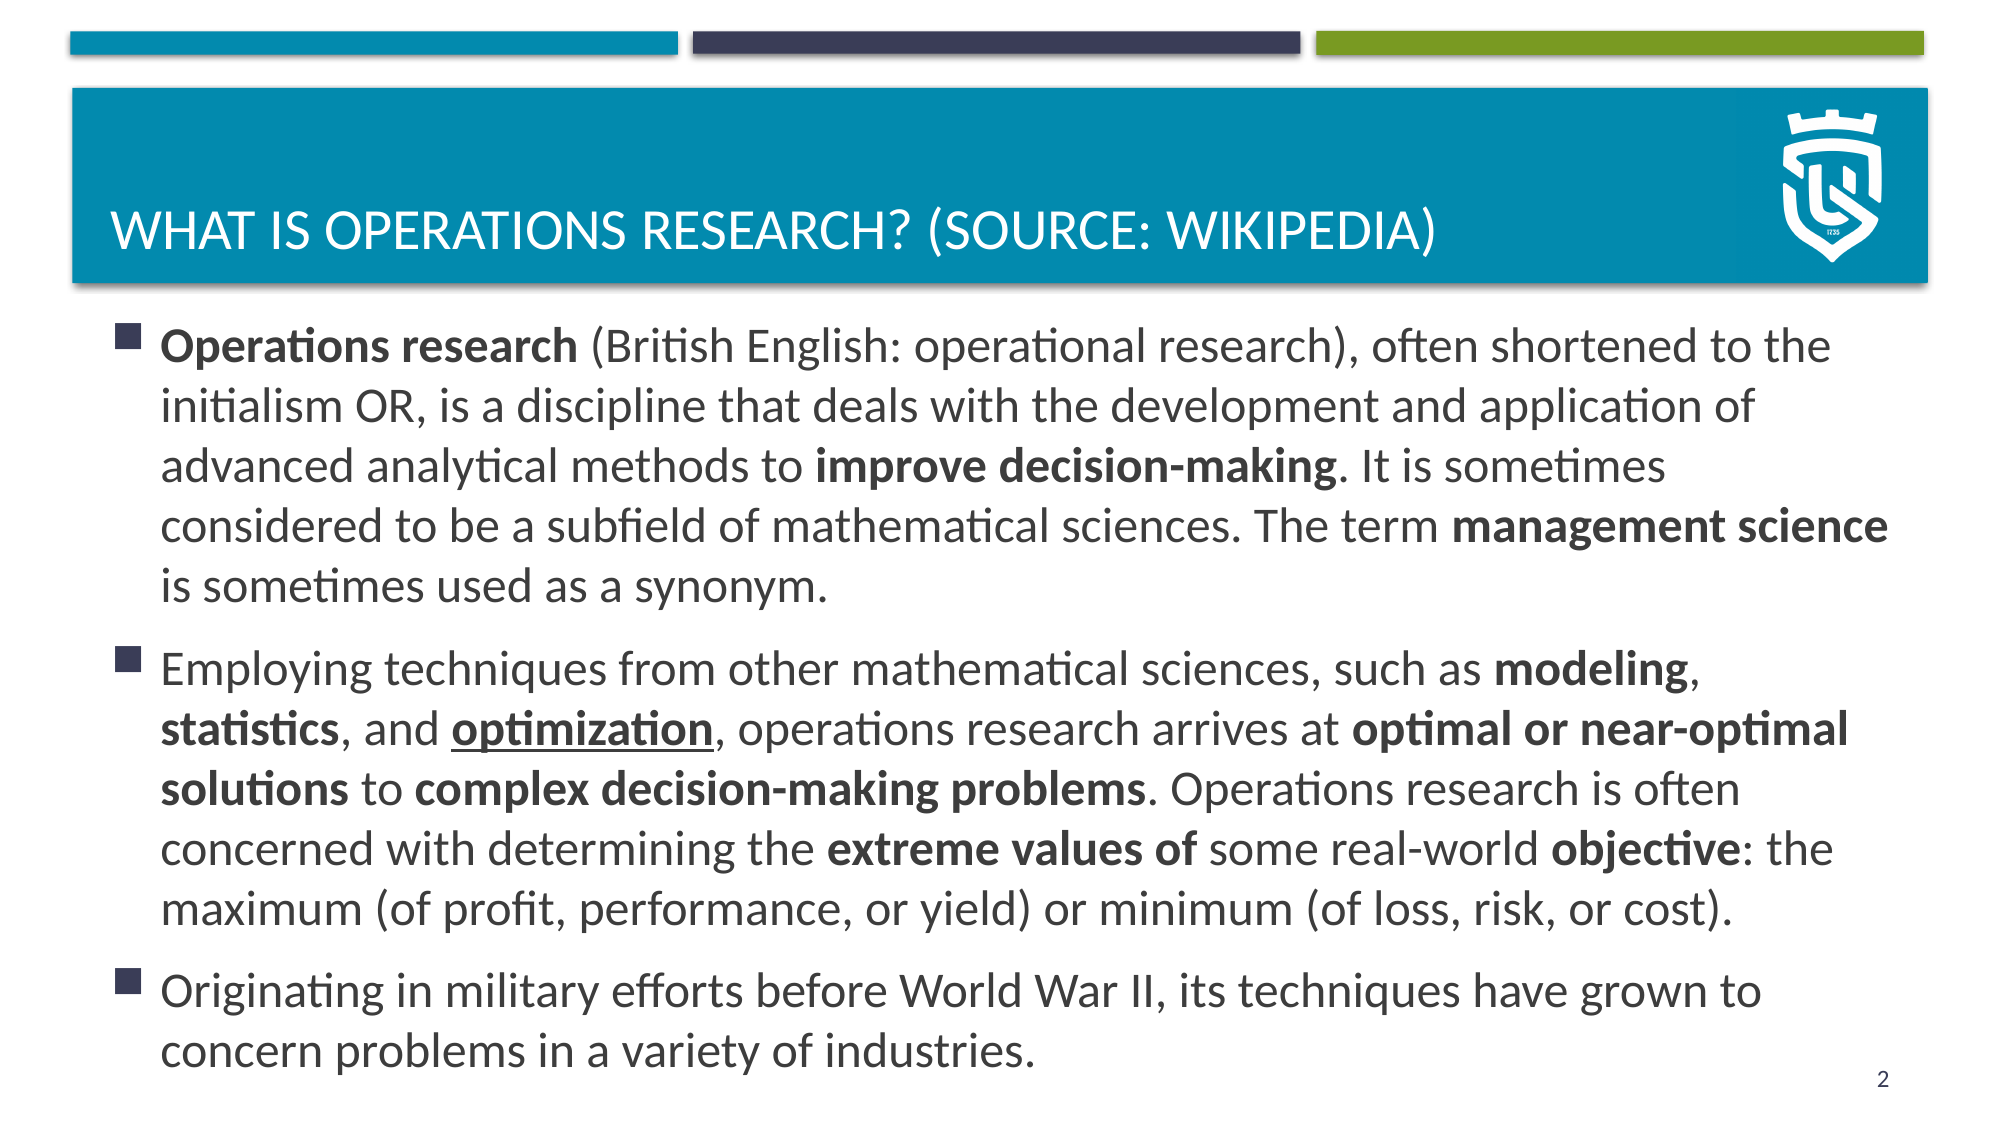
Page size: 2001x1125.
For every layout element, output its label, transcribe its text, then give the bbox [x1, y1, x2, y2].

slide_number 2 [1732, 1047, 1905, 1108]
list Operations research (British English: operational research), often shortened to the initialism OR, is a discipline that deals with the development and application of advanced analytical methods to improve decision-making. It is sometimes considered to be a subfield of mathematical sciences. The term management science is sometimes used as a synonym. Employing techniques from other mathematical sciences, such as modeling, statistics, and optimization, operations research arrives at optimal or near-optimal solutions to complex decision-making problems. Operations research is often concerned with determining the extreme values of some real-world objective: the maximum (of profit, performance, or yield) or minimum (of loss, risk, or cost). Originating in military efforts before World War II, its techniques have grown to concern problems in a variety of industries. [95, 297, 1905, 1093]
title What is operations research? (Source: Wikipedia) [95, 104, 1905, 269]
